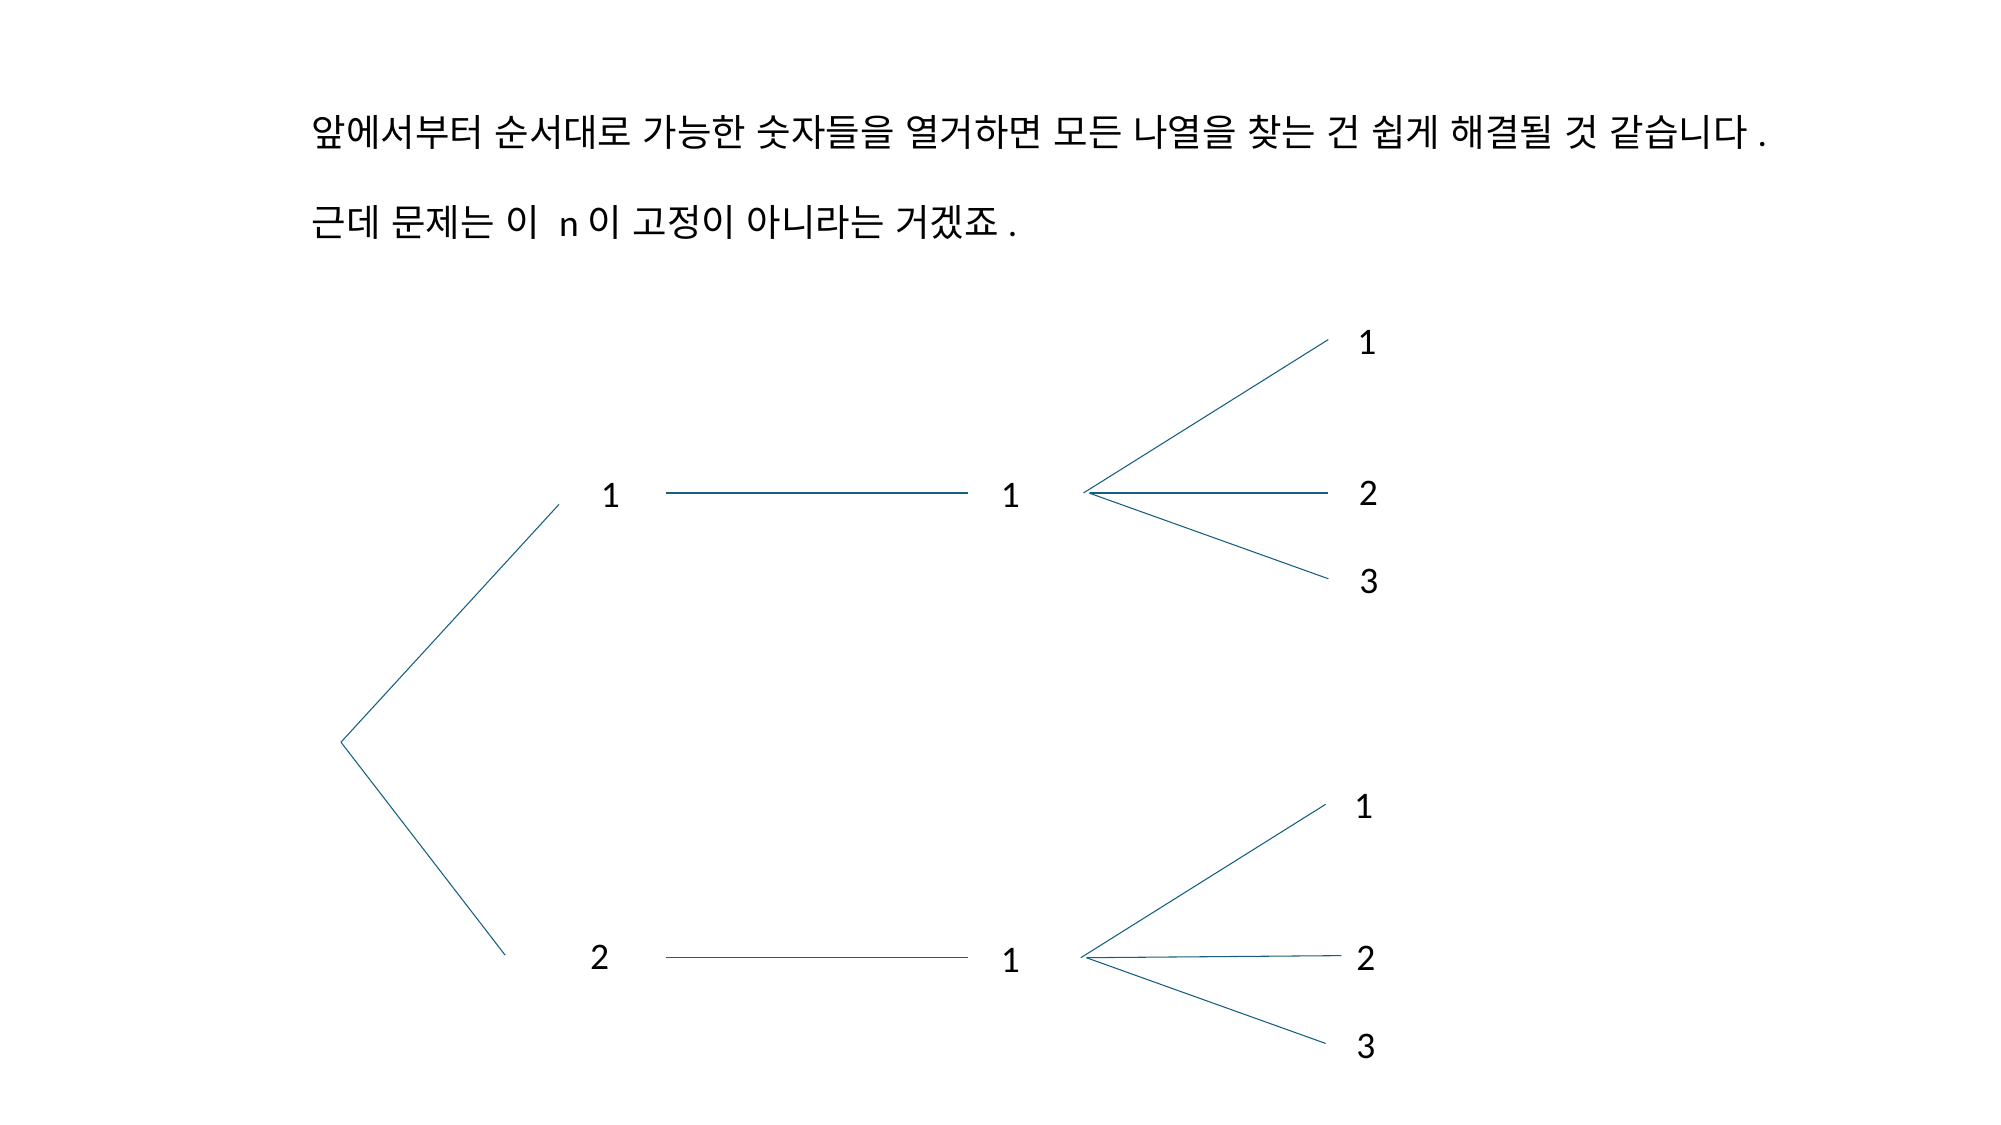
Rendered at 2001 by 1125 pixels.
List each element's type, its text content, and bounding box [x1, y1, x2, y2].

text_box 3 [1344, 548, 1394, 609]
text_box 2 [1341, 925, 1399, 986]
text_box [1080, 804, 1326, 958]
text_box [340, 504, 559, 743]
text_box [1088, 492, 1329, 579]
text_box 1 [986, 927, 1035, 988]
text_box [1086, 957, 1326, 1044]
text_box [1083, 339, 1329, 493]
text_box 1 [586, 462, 635, 523]
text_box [340, 742, 506, 956]
text_box 2 [575, 924, 624, 985]
text_box 2 [1344, 460, 1394, 521]
text_box 1 [1342, 309, 1392, 369]
text_box 1 [986, 462, 1035, 523]
text_box 3 [1341, 1013, 1399, 1073]
text_box 앞에서부터 순서대로 가능한 숫자들을 열거하면 모든 나열을 찾는 건 쉽게 해결될 것 같습니다. 근데 문제는 이 n이 고정이 아니라는 거겠죠. [296, 101, 1783, 252]
text_box 1 [1339, 773, 1397, 834]
